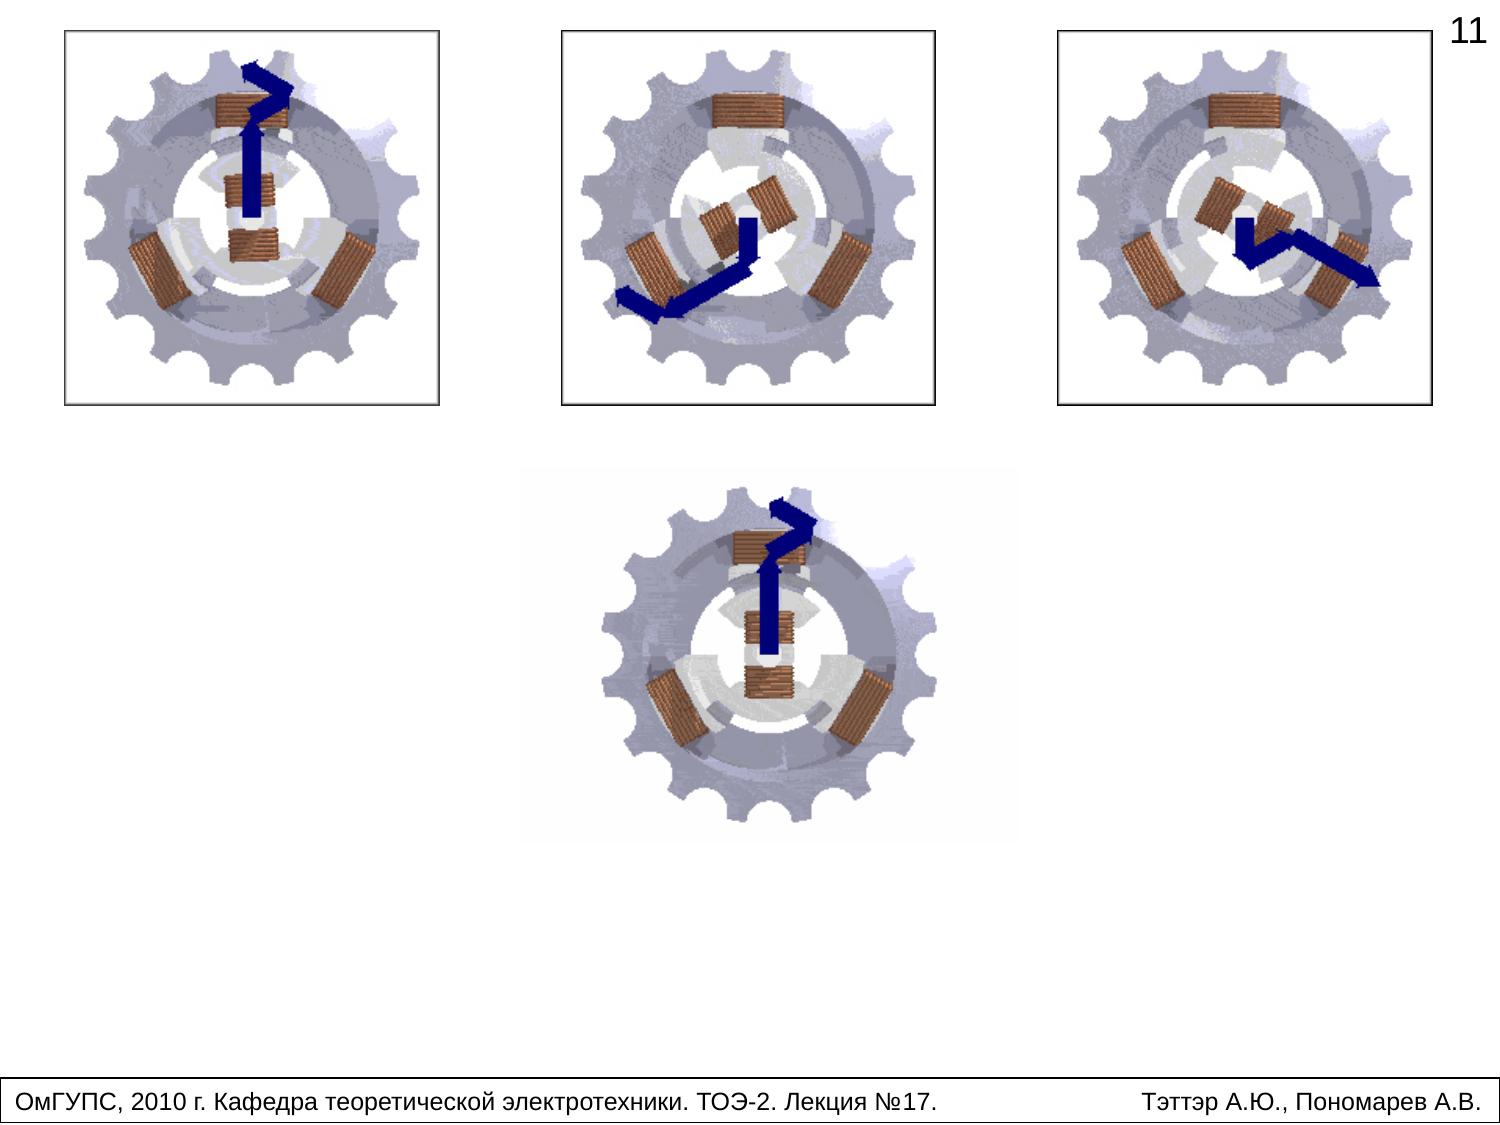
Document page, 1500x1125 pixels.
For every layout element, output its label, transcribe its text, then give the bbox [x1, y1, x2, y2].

picture [519, 467, 1020, 847]
text_box ОмГУПС, 2010 г. Кафедра теоретической электротехники. ТОЭ-2. Лекция №17. Тэттэр А.Ю., Пономарев А.В. [0, 1077, 1500, 1123]
picture [64, 30, 441, 407]
picture [560, 30, 937, 407]
picture [1056, 30, 1433, 407]
text_box 11 [1435, 0, 1500, 51]
